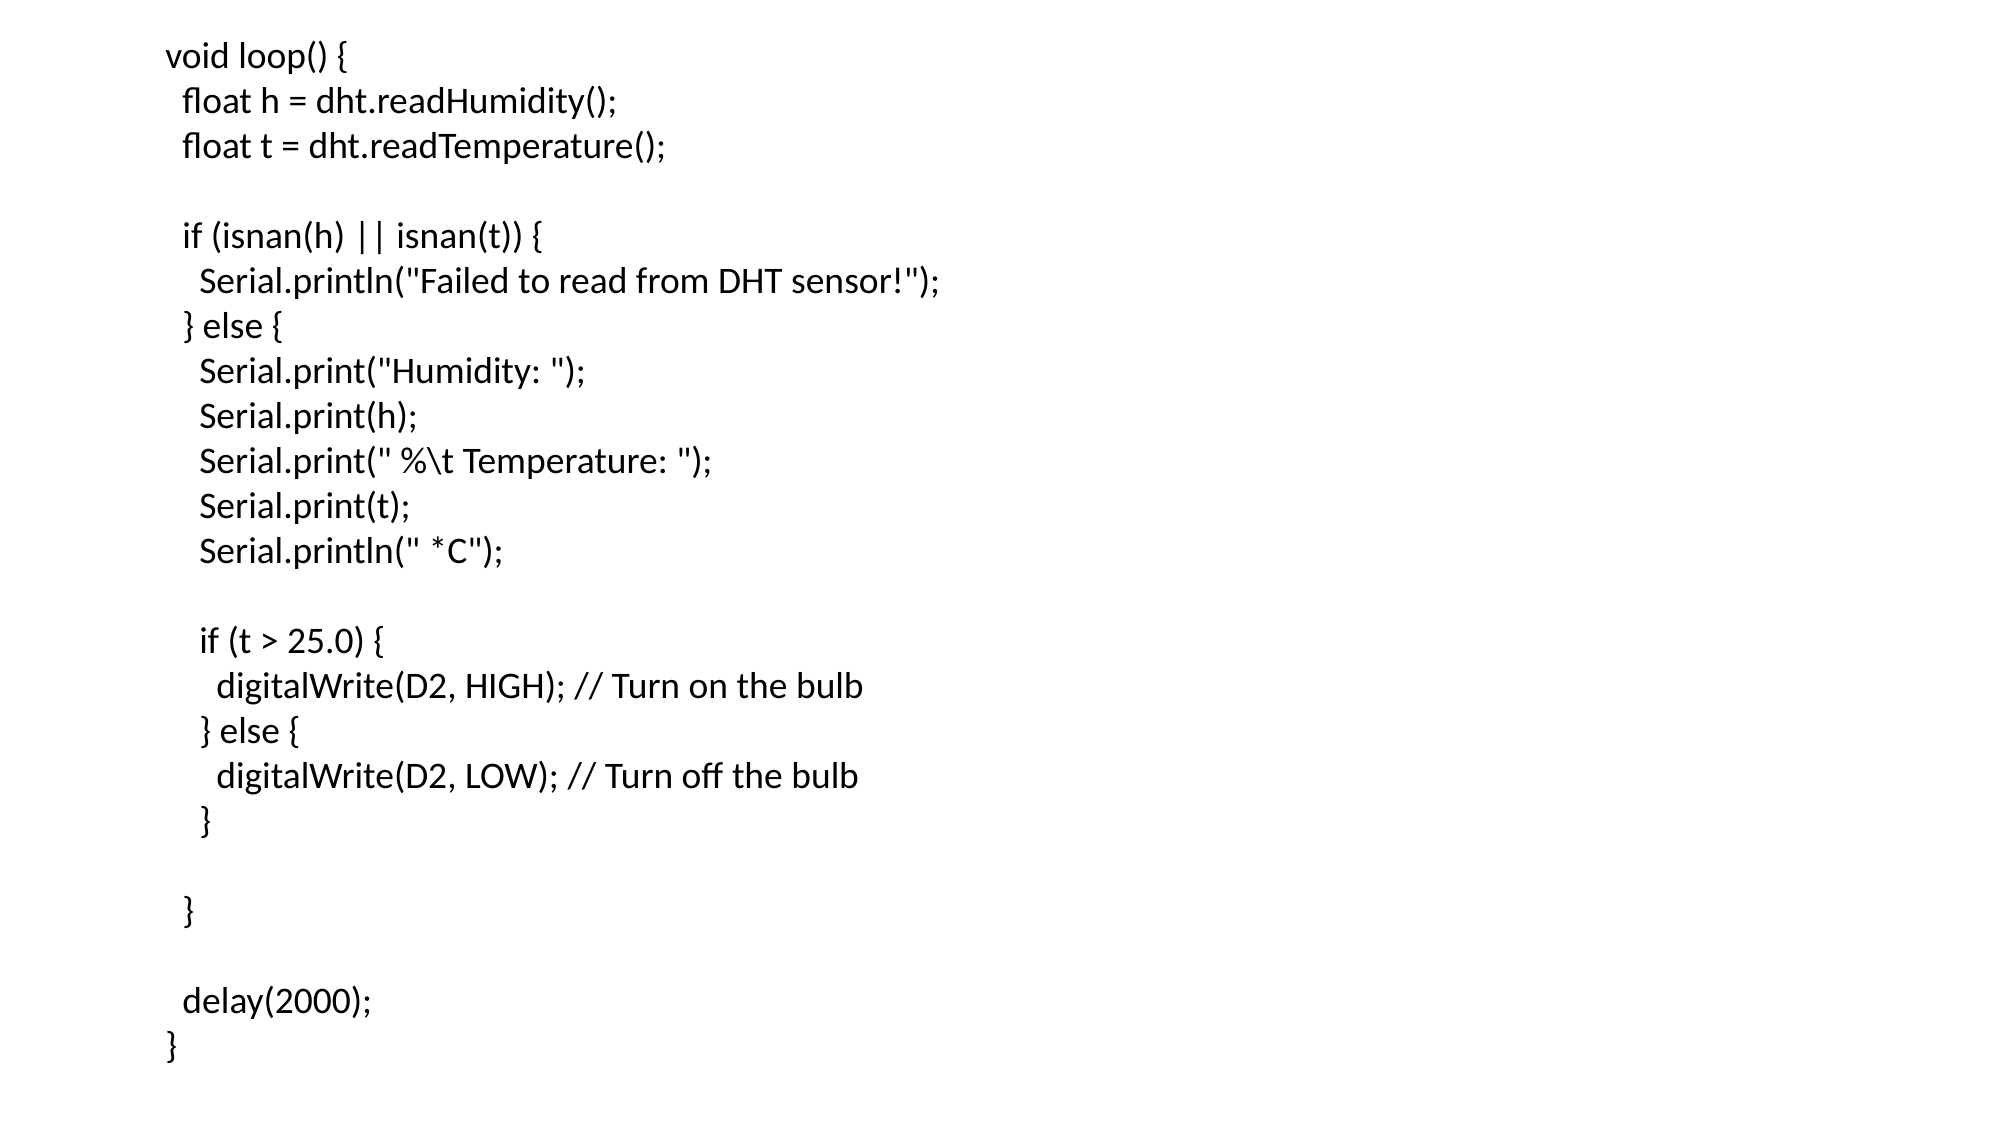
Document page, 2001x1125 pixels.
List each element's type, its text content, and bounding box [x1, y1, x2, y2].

text_box void loop() { float h = dht.readHumidity(); float t = dht.readTemperature(); if (isnan(h) || isnan(t)) { Serial.println("Failed to read from DHT sensor!"); } else { Serial.print("Humidity: "); Serial.print(h); Serial.print(" %\t Temperature: "); Serial.print(t); Serial.println(" *C"); if (t > 25.0) { digitalWrite(D2, HIGH); // Turn on the bulb } else { digitalWrite(D2, LOW); // Turn off the bulb } } delay(2000); } [150, 23, 1635, 1074]
